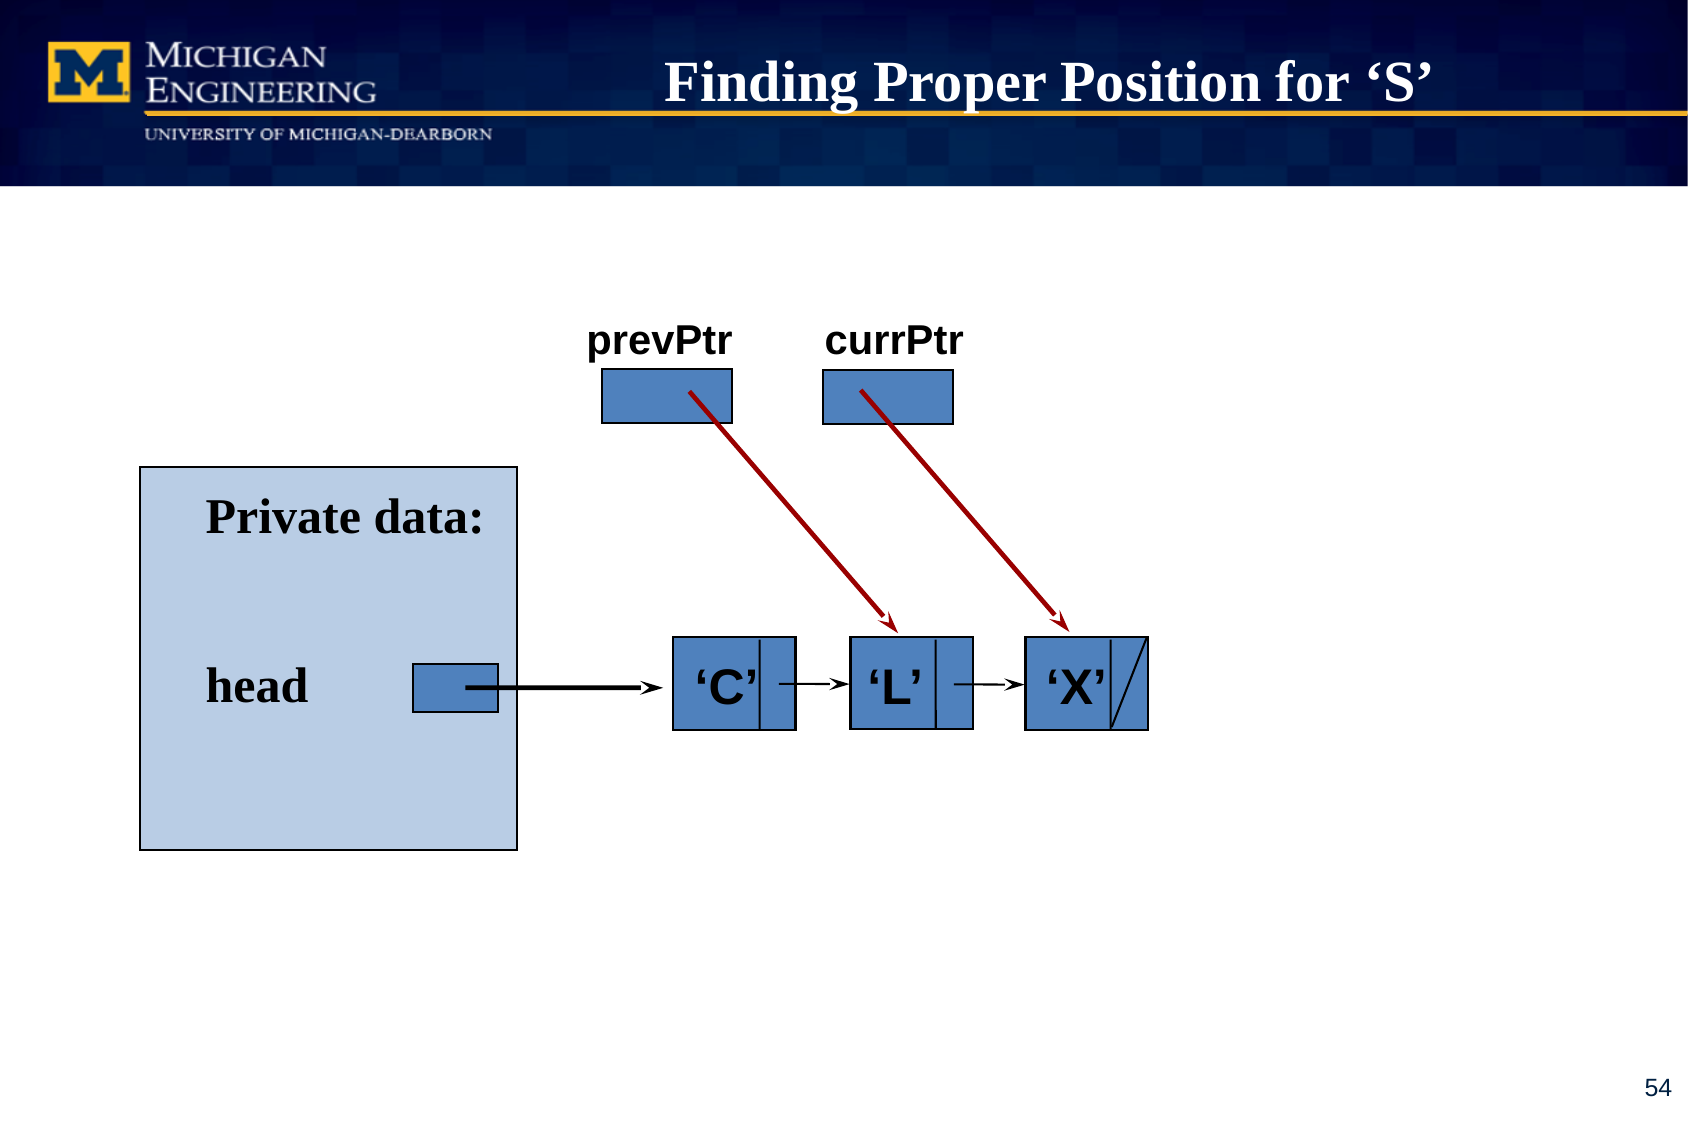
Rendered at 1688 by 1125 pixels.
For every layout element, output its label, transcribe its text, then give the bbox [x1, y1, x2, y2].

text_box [672, 636, 1149, 731]
text_box [823, 370, 954, 424]
text_box [642, 681, 664, 695]
text_box [140, 466, 517, 850]
slide_number 54 [1293, 1046, 1688, 1125]
text_box Private data: head [190, 475, 501, 821]
title Finding Proper Position for ‘S’ [432, 36, 1669, 133]
text_box [602, 368, 732, 423]
picture [0, 0, 1688, 1125]
text_box [879, 613, 899, 634]
text_box prevPtr currPtr [571, 305, 979, 371]
text_box [1051, 612, 1070, 633]
